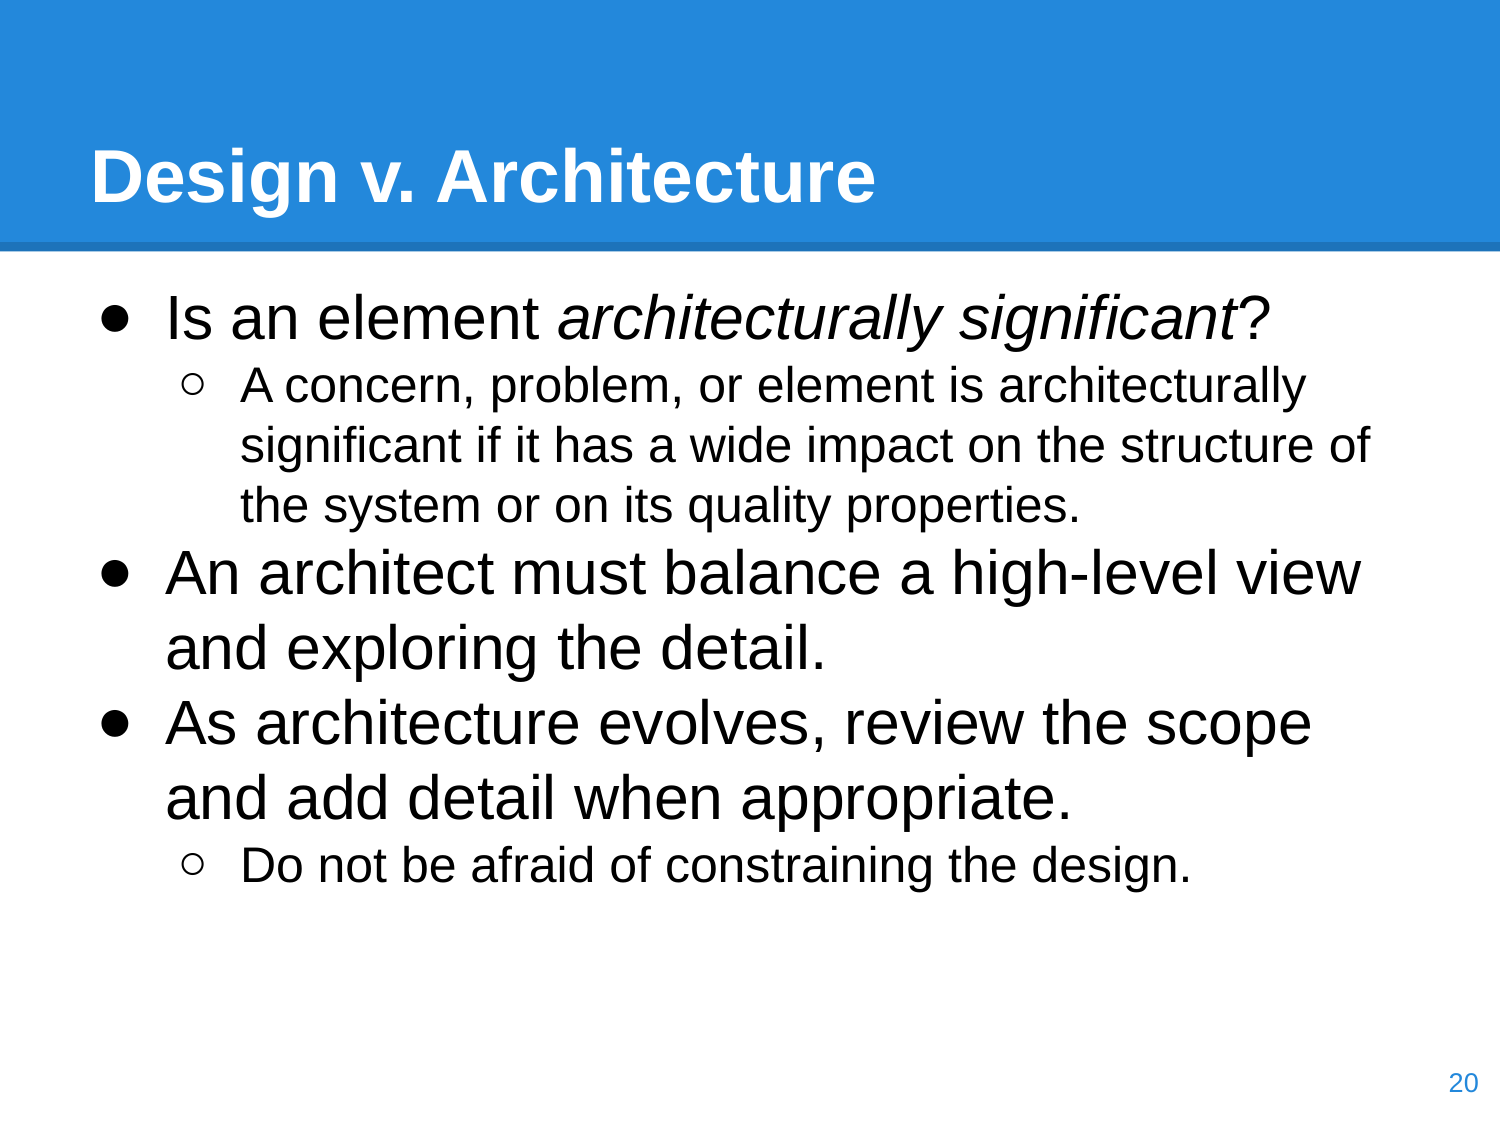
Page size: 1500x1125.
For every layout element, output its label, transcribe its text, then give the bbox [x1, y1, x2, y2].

title Design v. Architecture [75, 45, 1425, 233]
slide_number ‹#› [1403, 1038, 1494, 1125]
list Is an element architecturally significant? A concern, problem, or element is architecturally significant if it has a wide impact on the structure of the system or on its quality properties. An architect must balance a high-level view and exploring the detail. As architecture evolves, review the scope and add detail when appropriate. Do not be afraid of constraining the design. [75, 262, 1425, 1078]
